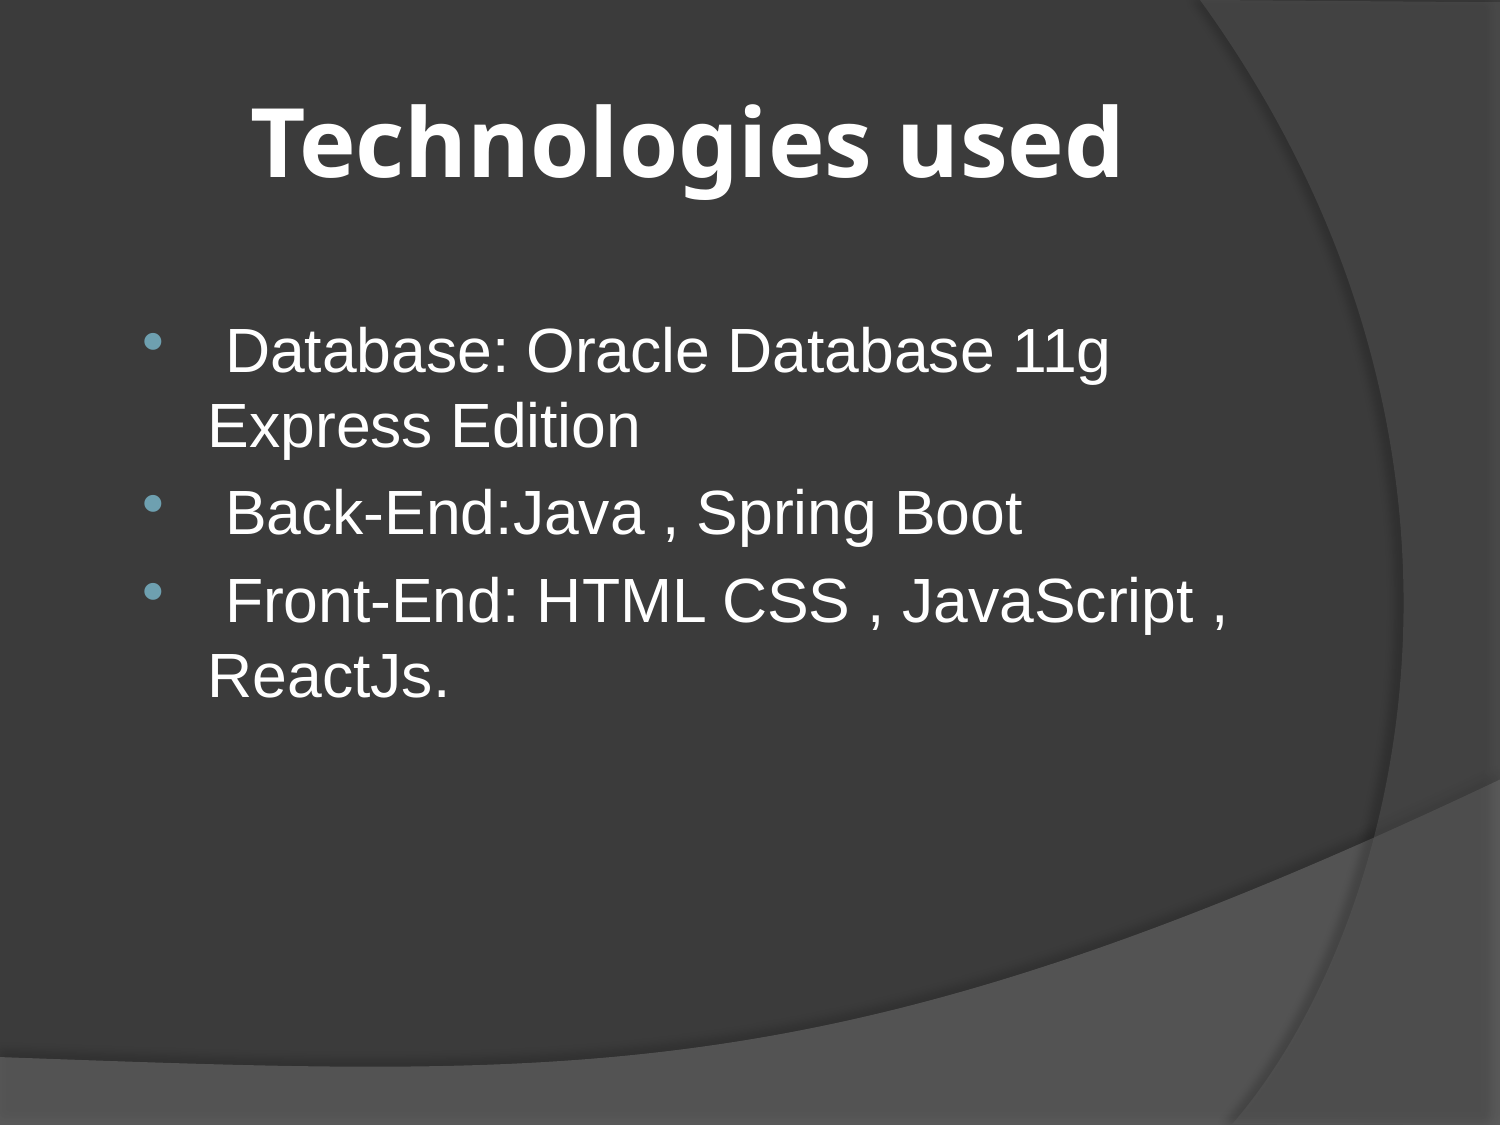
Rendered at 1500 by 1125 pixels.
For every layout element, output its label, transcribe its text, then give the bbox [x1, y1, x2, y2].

list Database: Oracle Database 11g Express Edition Back-End:Java , Spring Boot Front-End: HTML CSS , JavaScript , ReactJs. [123, 302, 1349, 1046]
title Technologies used [75, 45, 1300, 233]
